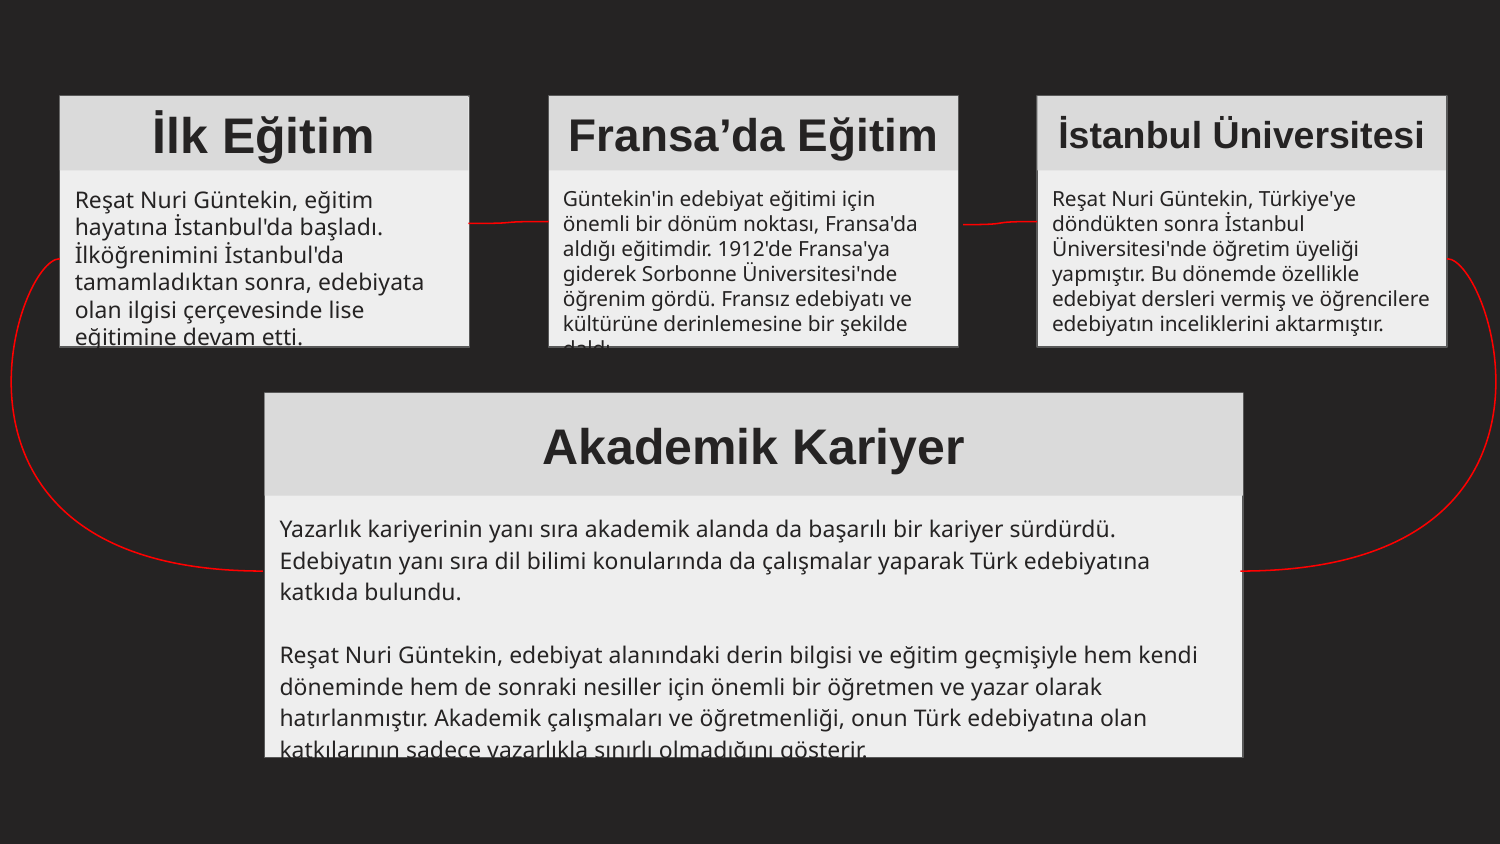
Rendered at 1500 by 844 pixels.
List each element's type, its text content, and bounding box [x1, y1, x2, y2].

text_box Güntekin'in edebiyat eğitimi için önemli bir dönüm noktası, Fransa'da aldığı eğitimdir. 1912'de Fransa'ya giderek Sorbonne Üniversitesi'nde öğrenim gördü. Fransız edebiyatı ve kültürüne derinlemesine bir şekilde daldı. [547, 170, 958, 349]
text_box Fransa’da Eğitim [549, 96, 958, 171]
text_box İstanbul Üniversitesi [1037, 96, 1446, 171]
text_box Yazarlık kariyerinin yanı sıra akademik alanda da başarılı bir kariyer sürdürdü. Edebiyatın yanı sıra dil bilimi konularında da çalışmalar yaparak Türk edebiyatına katkıda bulundu. Reşat Nuri Güntekin, edebiyat alanındaki derin bilgisi ve eğitim geçmişiyle hem kendi döneminde hem de sonraki nesiller için önemli bir öğretmen ve yazar olarak hatırlanmıştır. Akademik çalışmaları ve öğretmenliği, onun Türk edebiyatına olan katkılarının sadece yazarlıkla sınırlı olmadığını gösterir. [264, 496, 1243, 758]
text_box Reşat Nuri Güntekin, eğitim hayatına İstanbul'da başladı. İlköğrenimini İstanbul'da tamamladıktan sonra, edebiyata olan ilgisi çerçevesinde lise eğitimine devam etti. [59, 170, 470, 347]
text_box İlk Eğitim [59, 96, 469, 171]
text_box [4, 313, 318, 517]
text_box Akademik Kariyer [322, 393, 1182, 496]
text_box Reşat Nuri Güntekin, Türkiye'ye döndükten sonra İstanbul Üniversitesi'nde öğretim üyeliği yapmıştır. Bu dönemde özellikle edebiyat dersleri vermiş ve öğrencilere edebiyatın inceliklerini aktarmıştır. [1037, 170, 1448, 347]
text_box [1187, 311, 1500, 519]
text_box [962, 221, 1038, 225]
